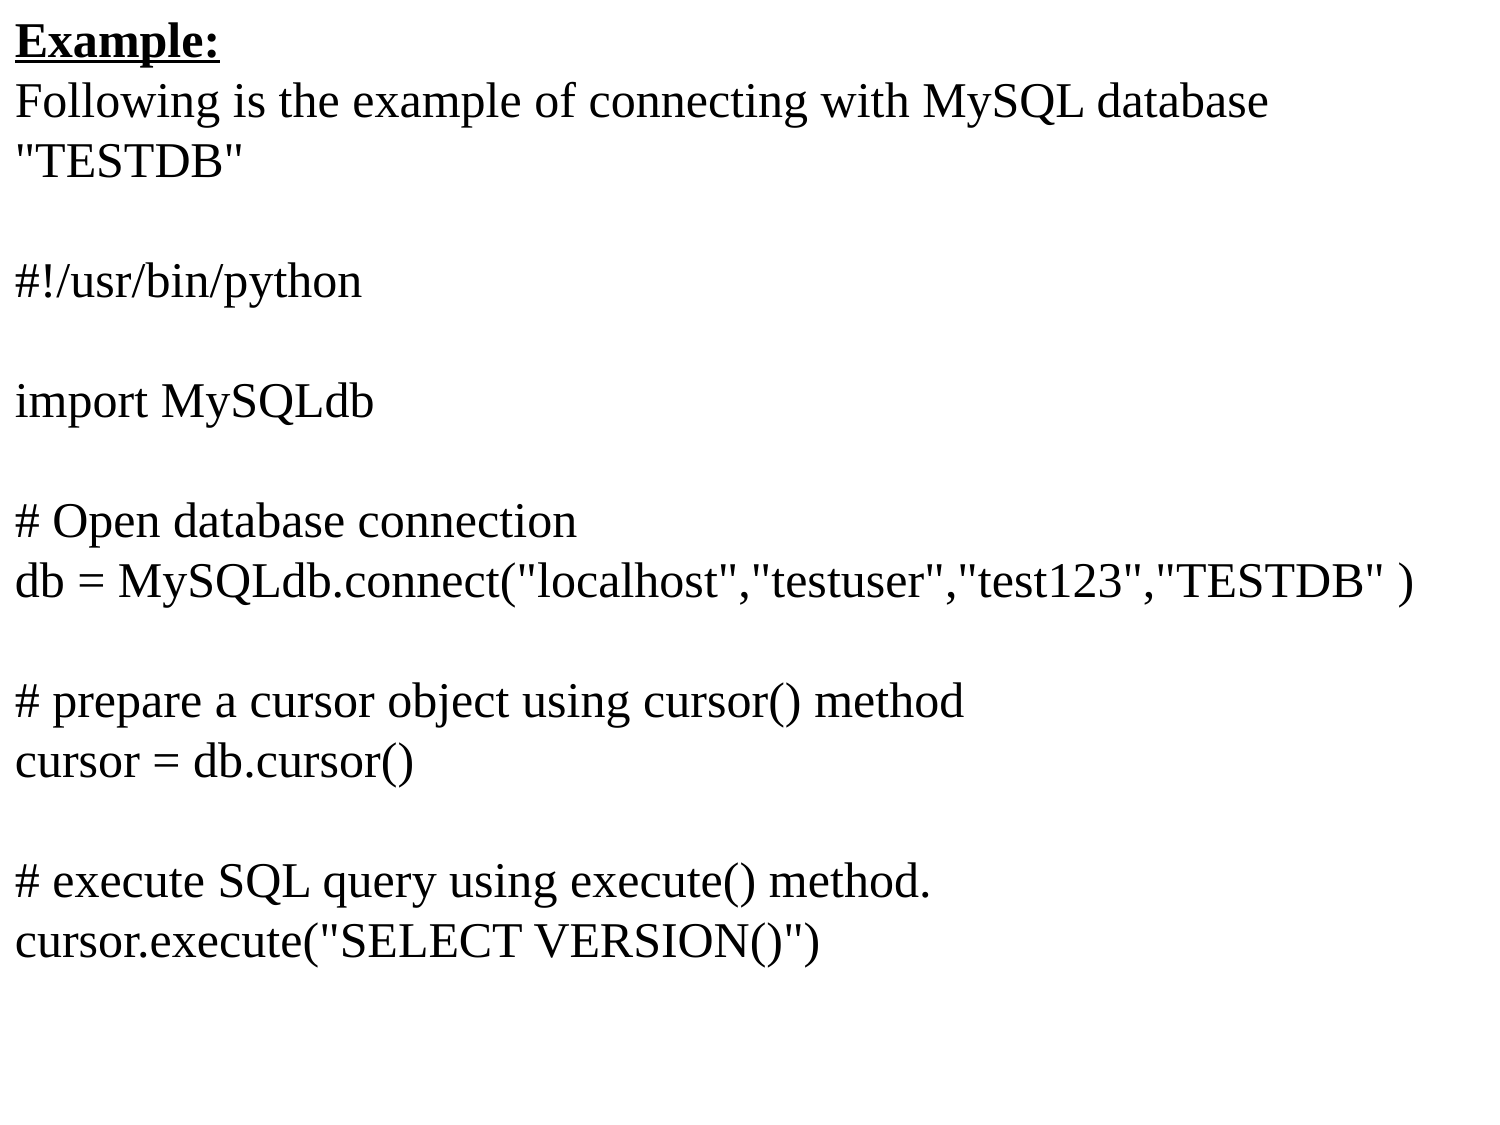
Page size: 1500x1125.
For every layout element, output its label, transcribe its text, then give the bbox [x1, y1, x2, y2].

text_box Example: Following is the example of connecting with MySQL database "TESTDB" #!/usr/bin/python import MySQLdb # Open database connection db = MySQLdb.connect("localhost","testuser","test123","TESTDB" ) # prepare a cursor object using cursor() method cursor = db.cursor() # execute SQL query using execute() method. cursor.execute("SELECT VERSION()") [0, 0, 1500, 1035]
